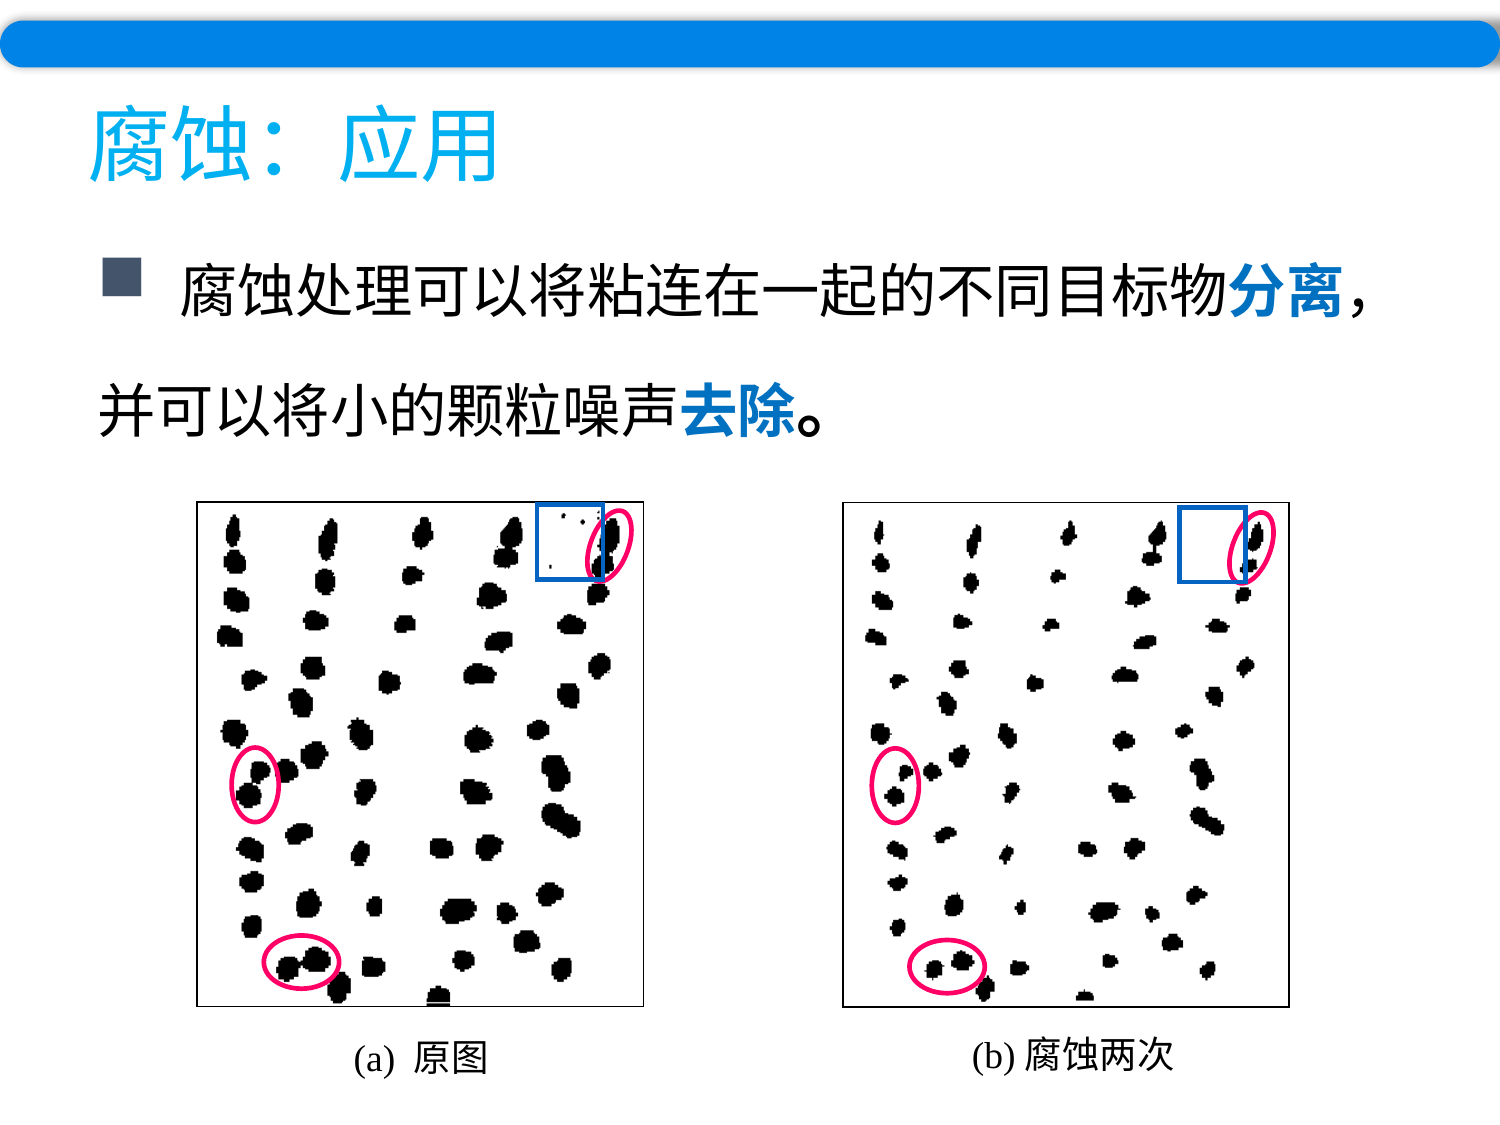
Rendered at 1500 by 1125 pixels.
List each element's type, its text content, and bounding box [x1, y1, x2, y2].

text_box [413, 1025, 1328, 1085]
title 腐蚀：应用 [72, 77, 1223, 243]
text_box (a) 原图 [339, 1026, 636, 1087]
text_box [0, 19, 1500, 69]
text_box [197, 502, 643, 1006]
text_box 腐蚀处理可以将粘连在一起的不同目标物分离，并可以将小的颗粒噪声去除。 [82, 198, 1393, 453]
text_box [843, 503, 1289, 1007]
text_box (b)腐蚀两次 [957, 1023, 1316, 1084]
